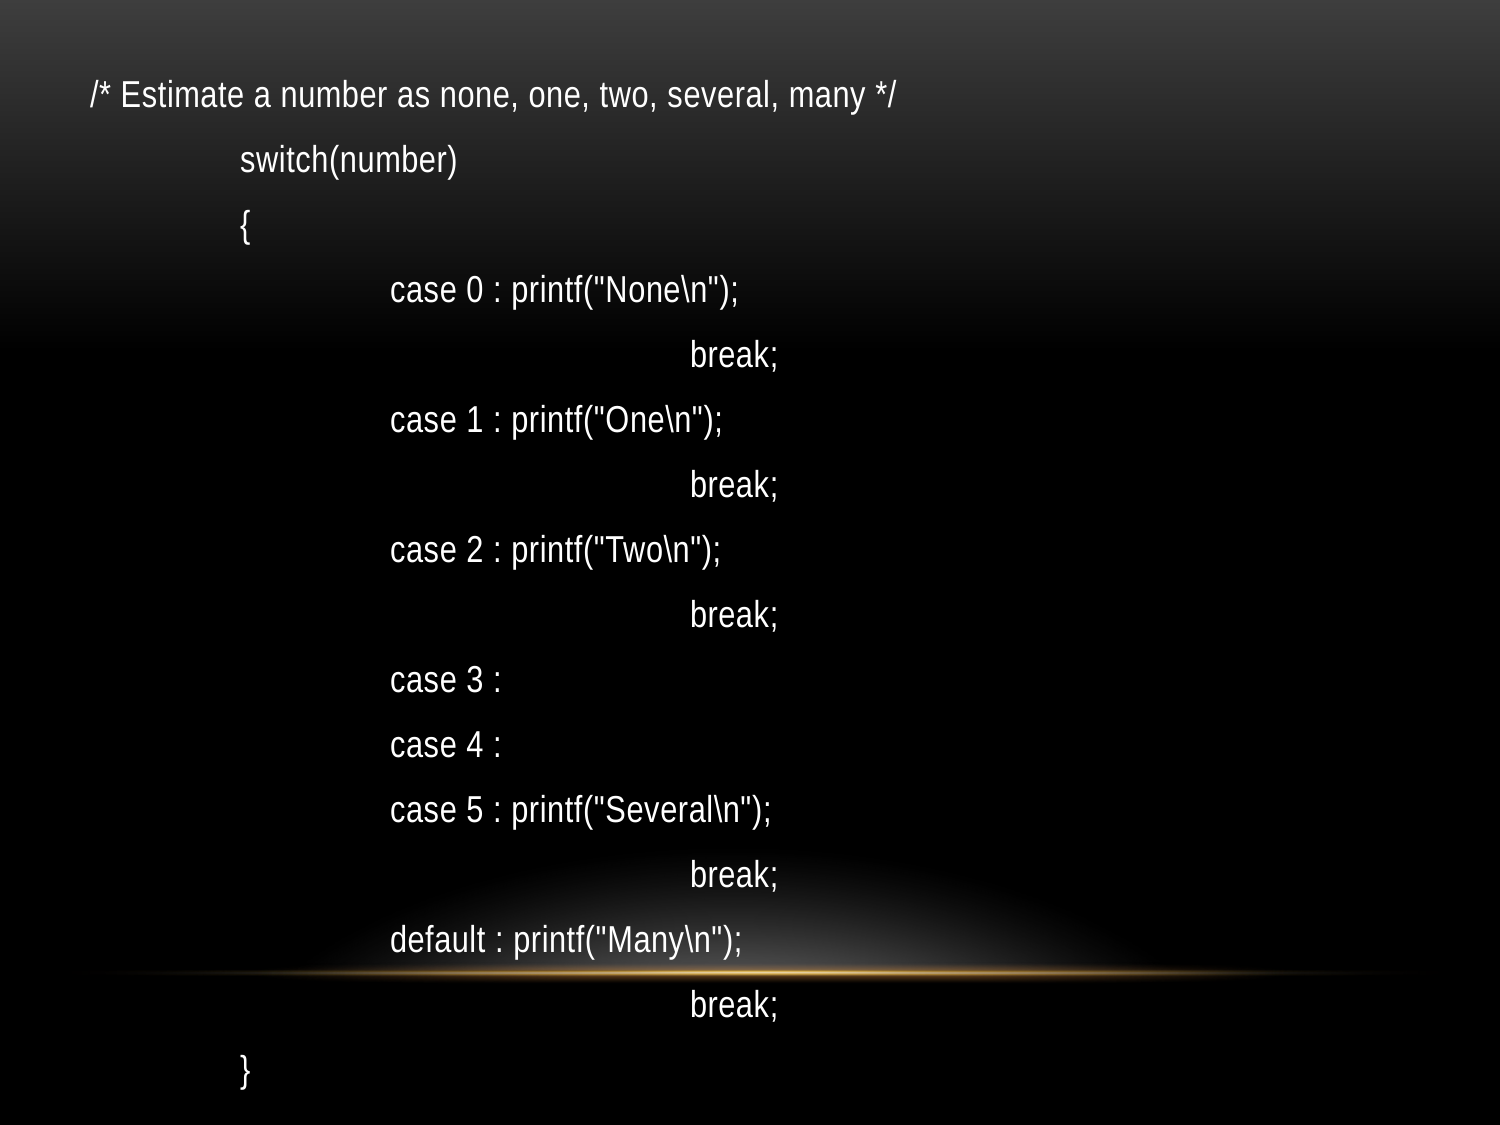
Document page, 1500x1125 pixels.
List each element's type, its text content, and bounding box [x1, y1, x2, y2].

picture [0, 0, 1500, 1125]
list /* Estimate a number as none, one, two, several, many */ switch(number) { case 0 : printf("None\n"); break; case 1 : printf("One\n"); break; case 2 : printf("Two\n"); break; case 3 : case 4 : case 5 : printf("Several\n"); break; default : printf("Many\n"); break; } [75, 62, 1425, 1125]
